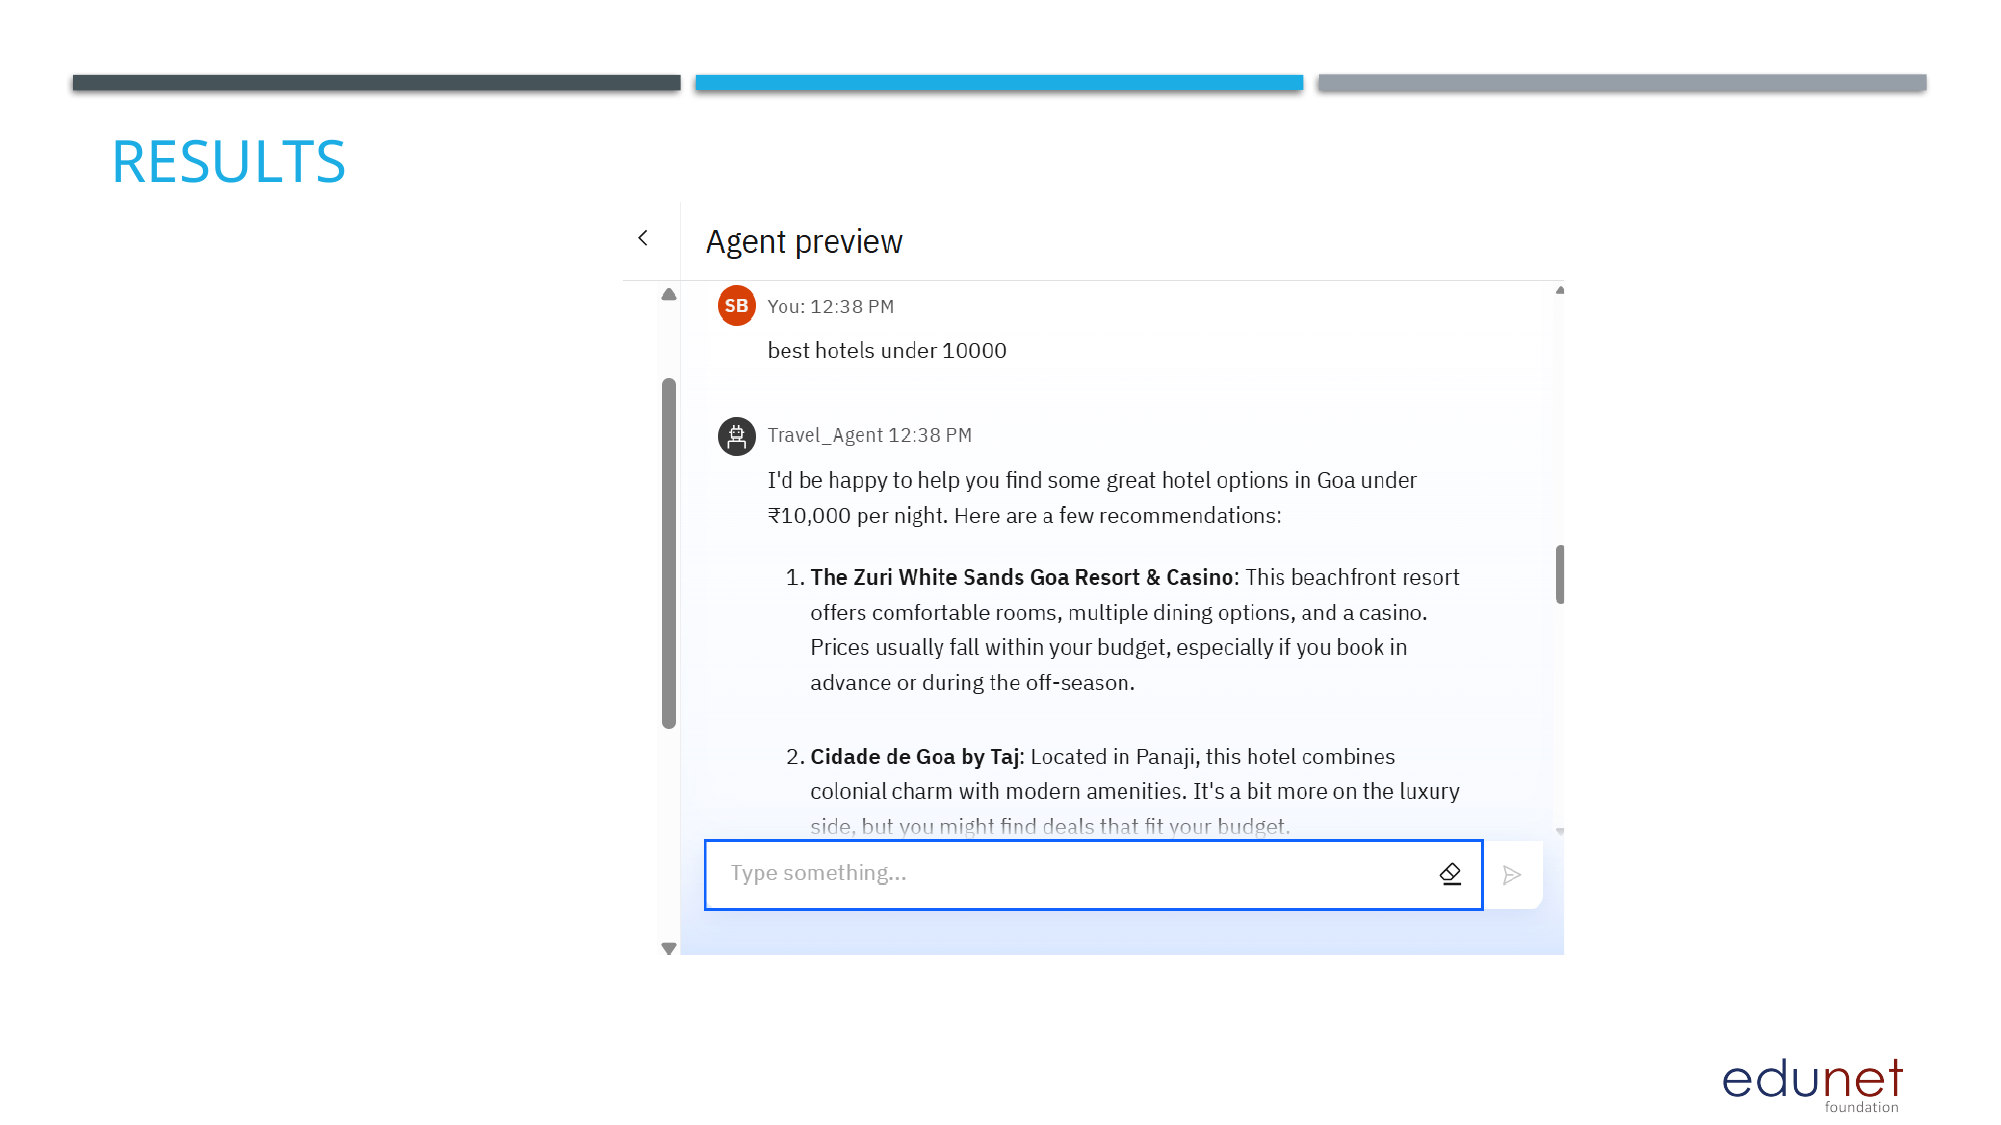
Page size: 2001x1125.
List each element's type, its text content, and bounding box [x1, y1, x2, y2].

picture [1719, 1056, 1905, 1116]
title Results [95, 115, 1905, 203]
picture [622, 201, 1565, 956]
